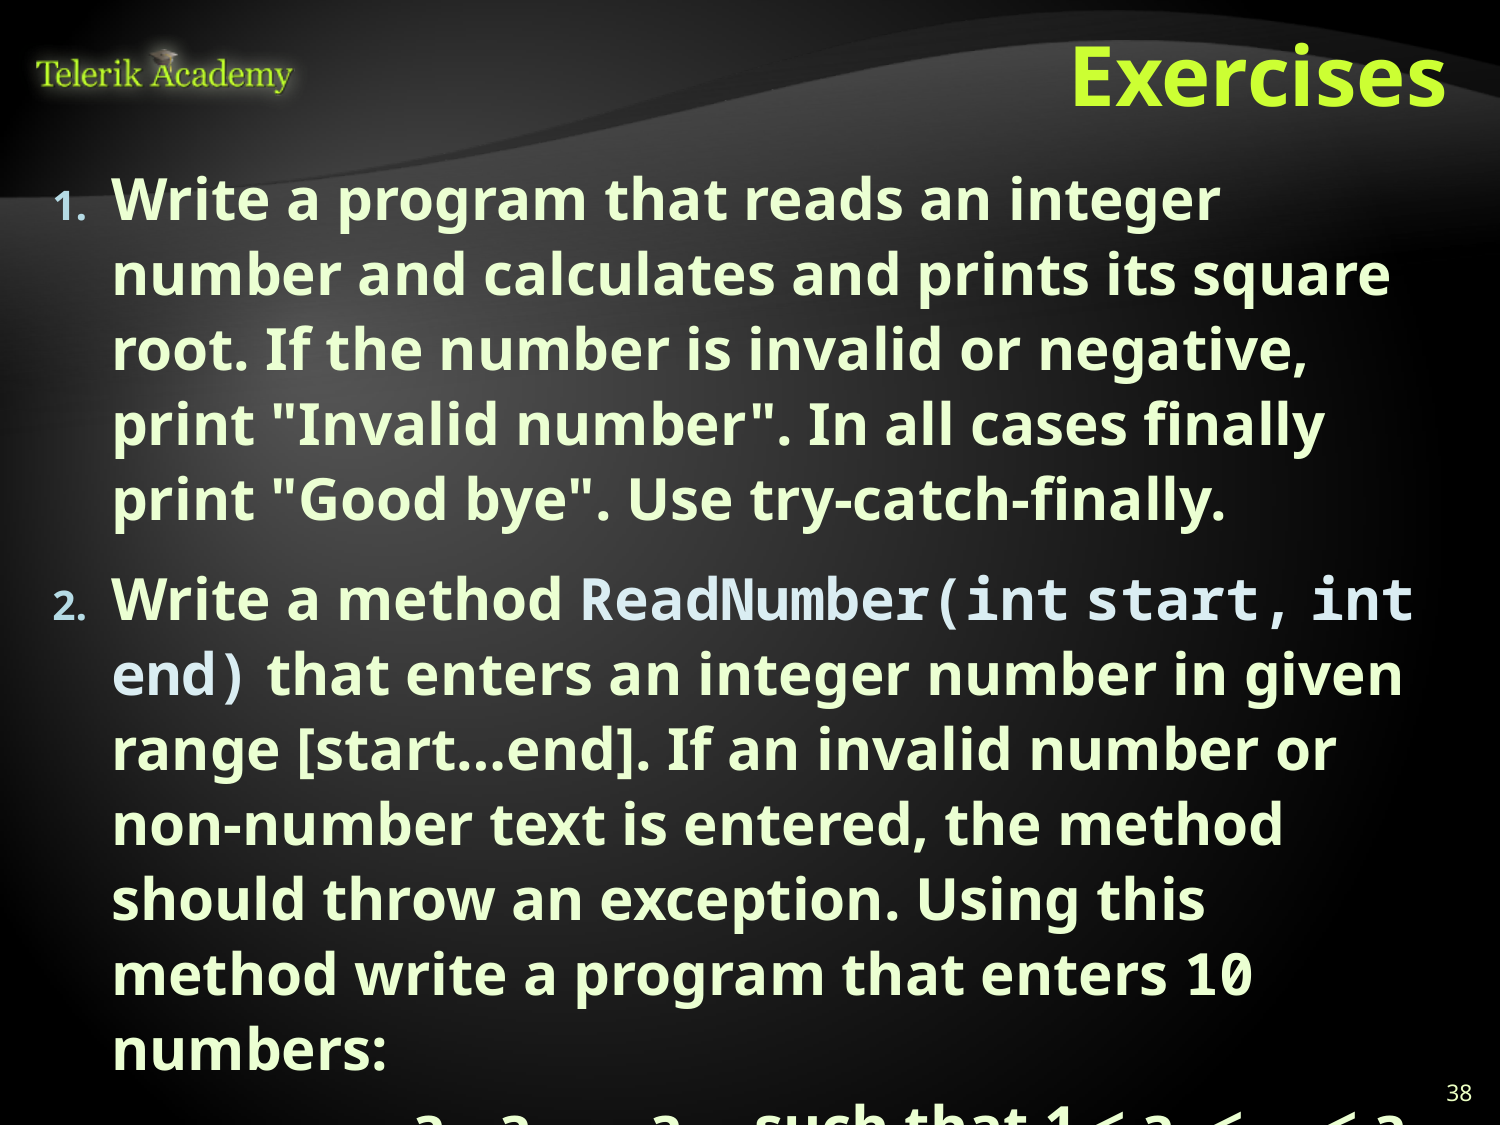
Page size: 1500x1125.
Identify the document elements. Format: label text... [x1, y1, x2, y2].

picture [0, 0, 1500, 1125]
title Exercises [300, 12, 1463, 149]
slide_number 38 [1412, 1074, 1488, 1113]
list Write a program that reads an integer number and calculates and prints its square root. If the number is invalid or negative, print "Invalid number". In all cases finally print "Good bye". Use try-catch-finally. Write a method ReadNumber(int start, int end) that enters an integer number in given range [start…end]. If an invalid number or non-number text is entered, the method should throw an exception. Using this method write a program that enters 10 numbers: a1, a2, … a10, such that 1 < a1 < … < a10 < 100 [37, 149, 1463, 1100]
